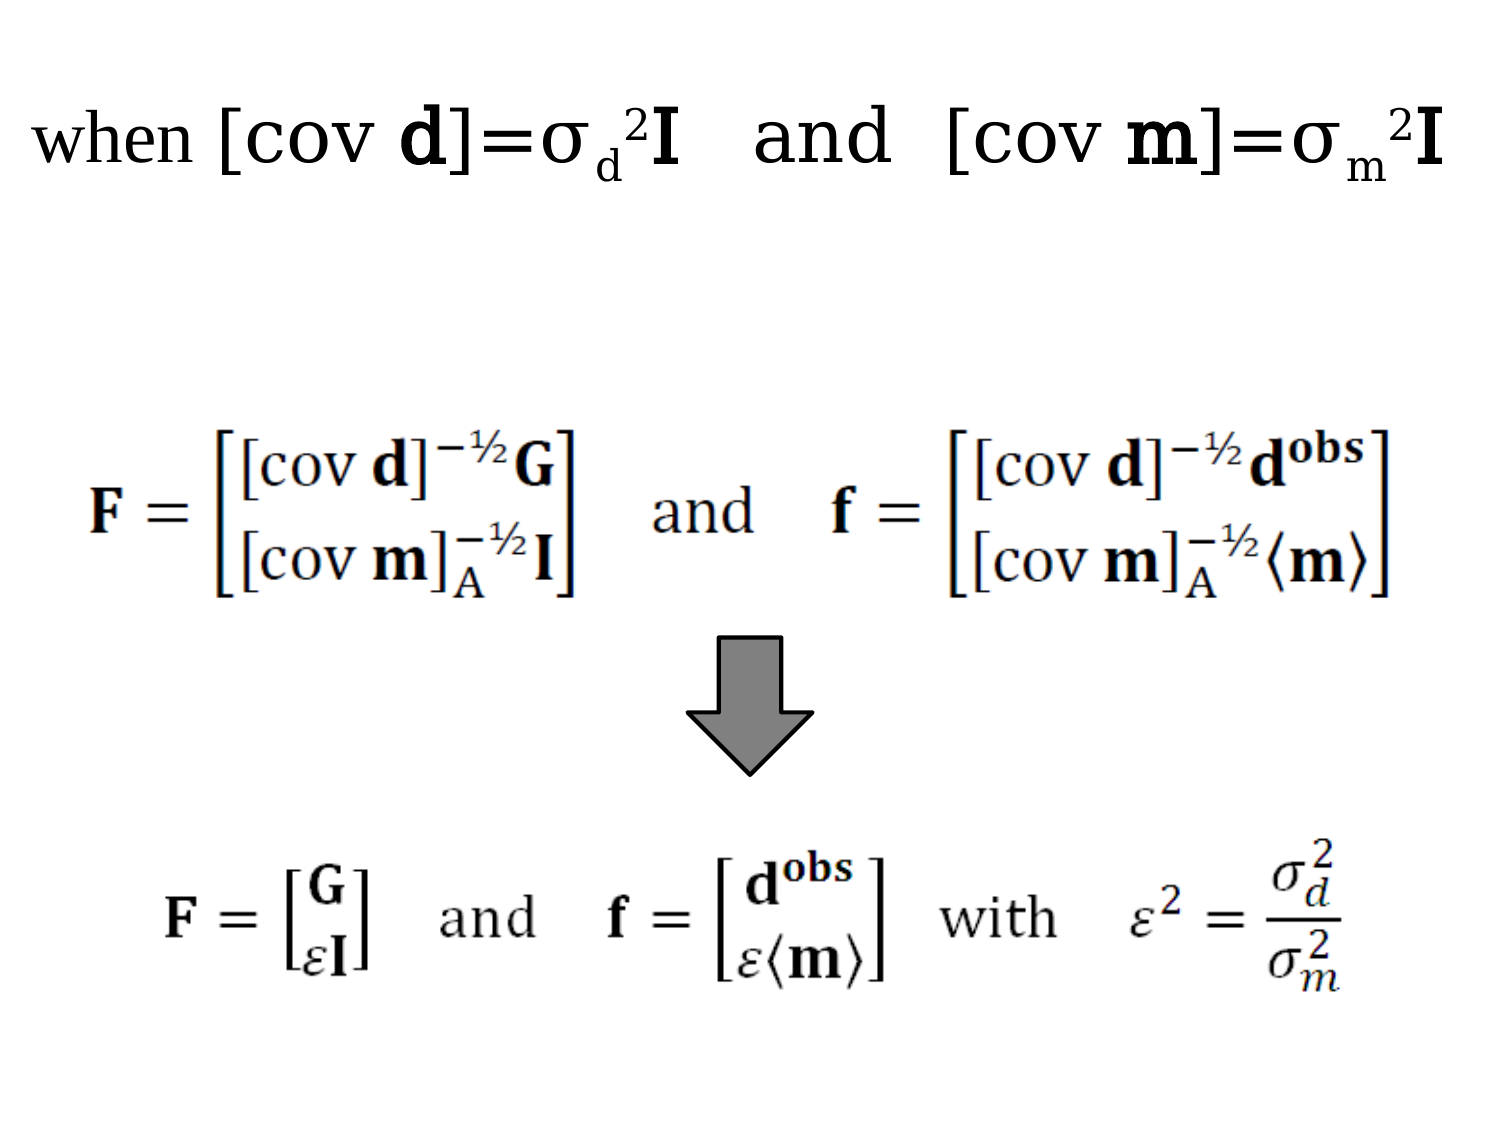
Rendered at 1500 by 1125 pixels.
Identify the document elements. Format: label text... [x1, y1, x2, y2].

title when [cov d]=σd2I and [cov m]=σm2I [0, 45, 1500, 233]
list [35, 387, 1454, 663]
picture [137, 812, 1384, 1013]
text_box [685, 672, 815, 778]
